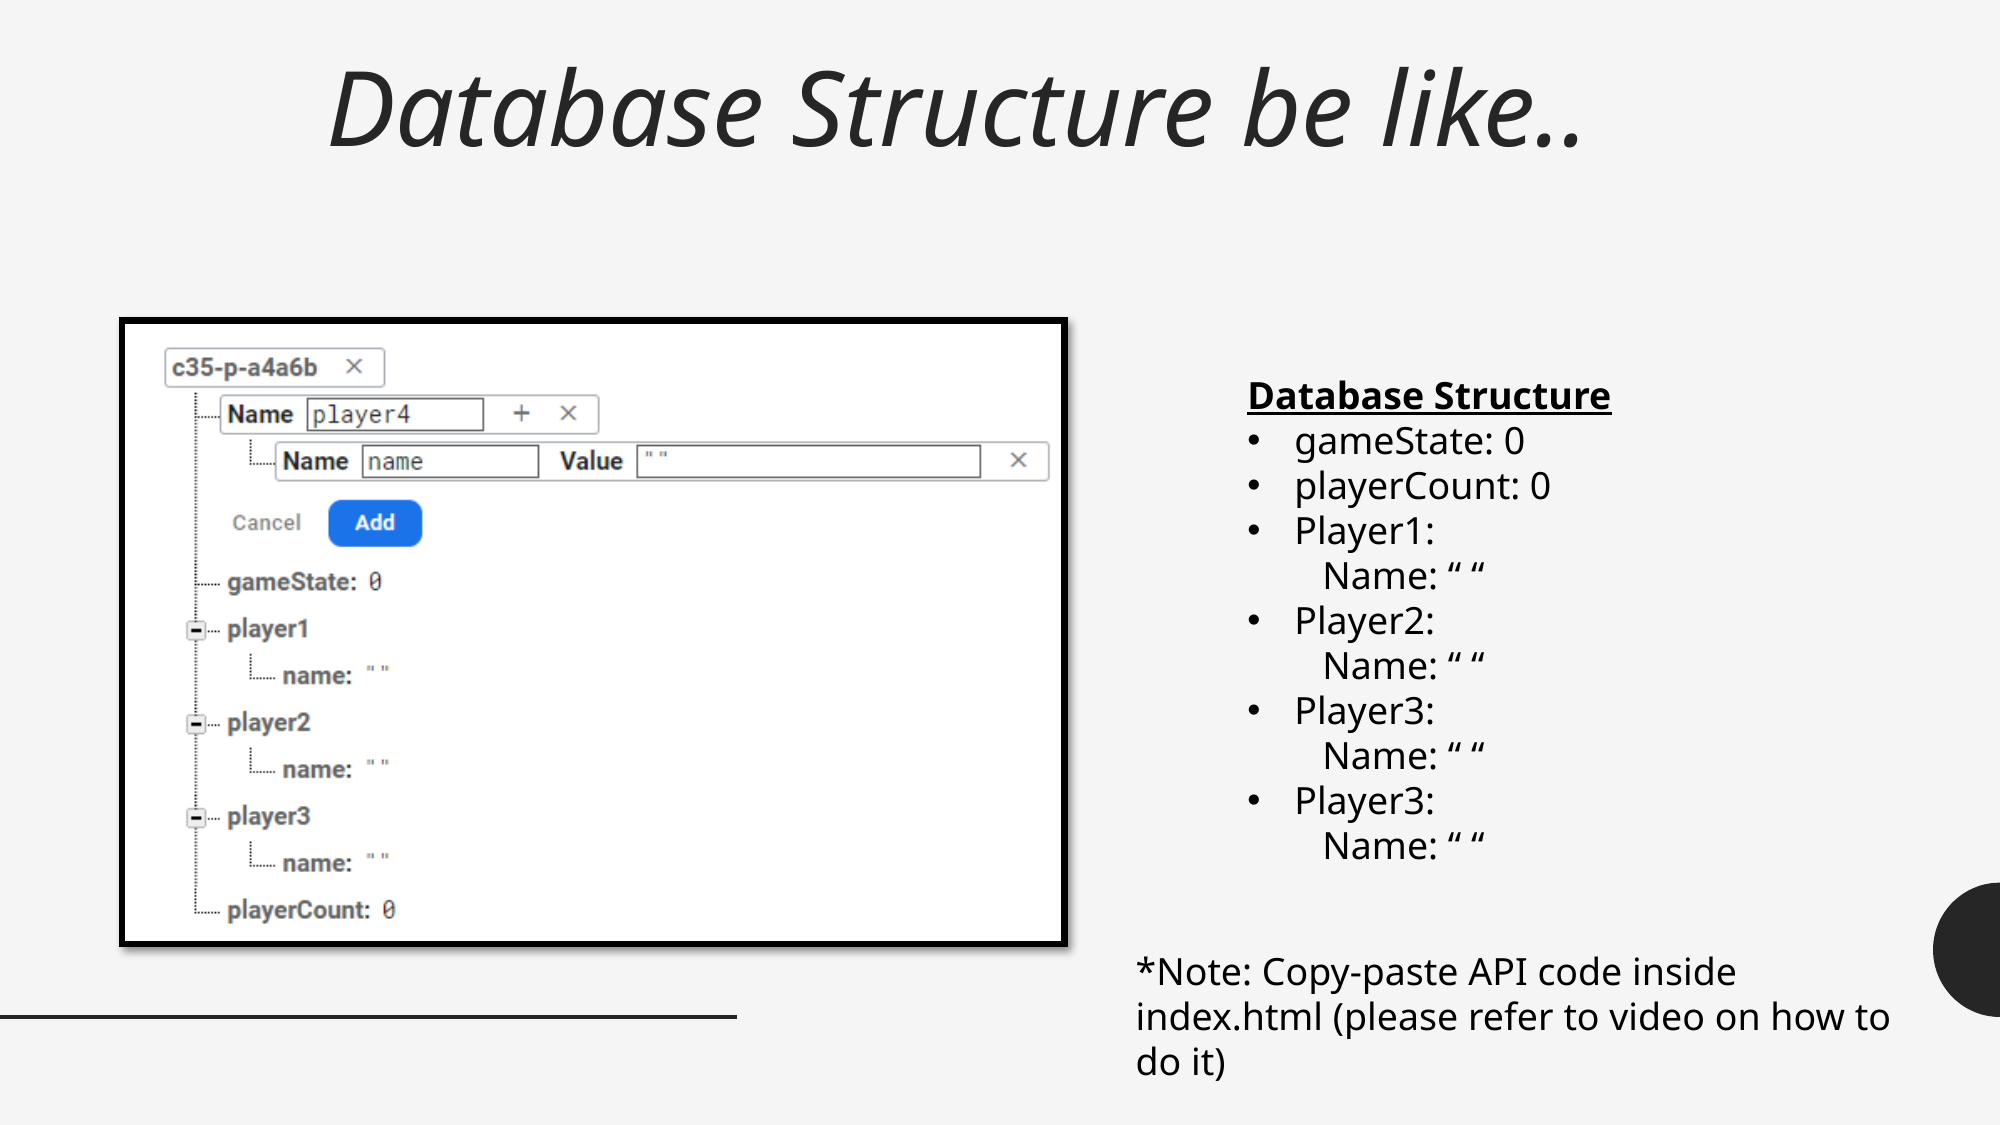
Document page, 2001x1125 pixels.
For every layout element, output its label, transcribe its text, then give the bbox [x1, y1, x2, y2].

text_box Database Structure gameState: 0 playerCount: 0 Player1: Name: “ “ Player2: Name: “ “ Player3: Name: “ “ Player3: Name: “ “ [1232, 364, 2000, 964]
picture [124, 323, 1062, 941]
text_box *Note: Copy-paste API code inside index.html (please refer to video on how to do it) [1120, 940, 1938, 1091]
title Database Structure be like.. [207, 48, 1605, 262]
